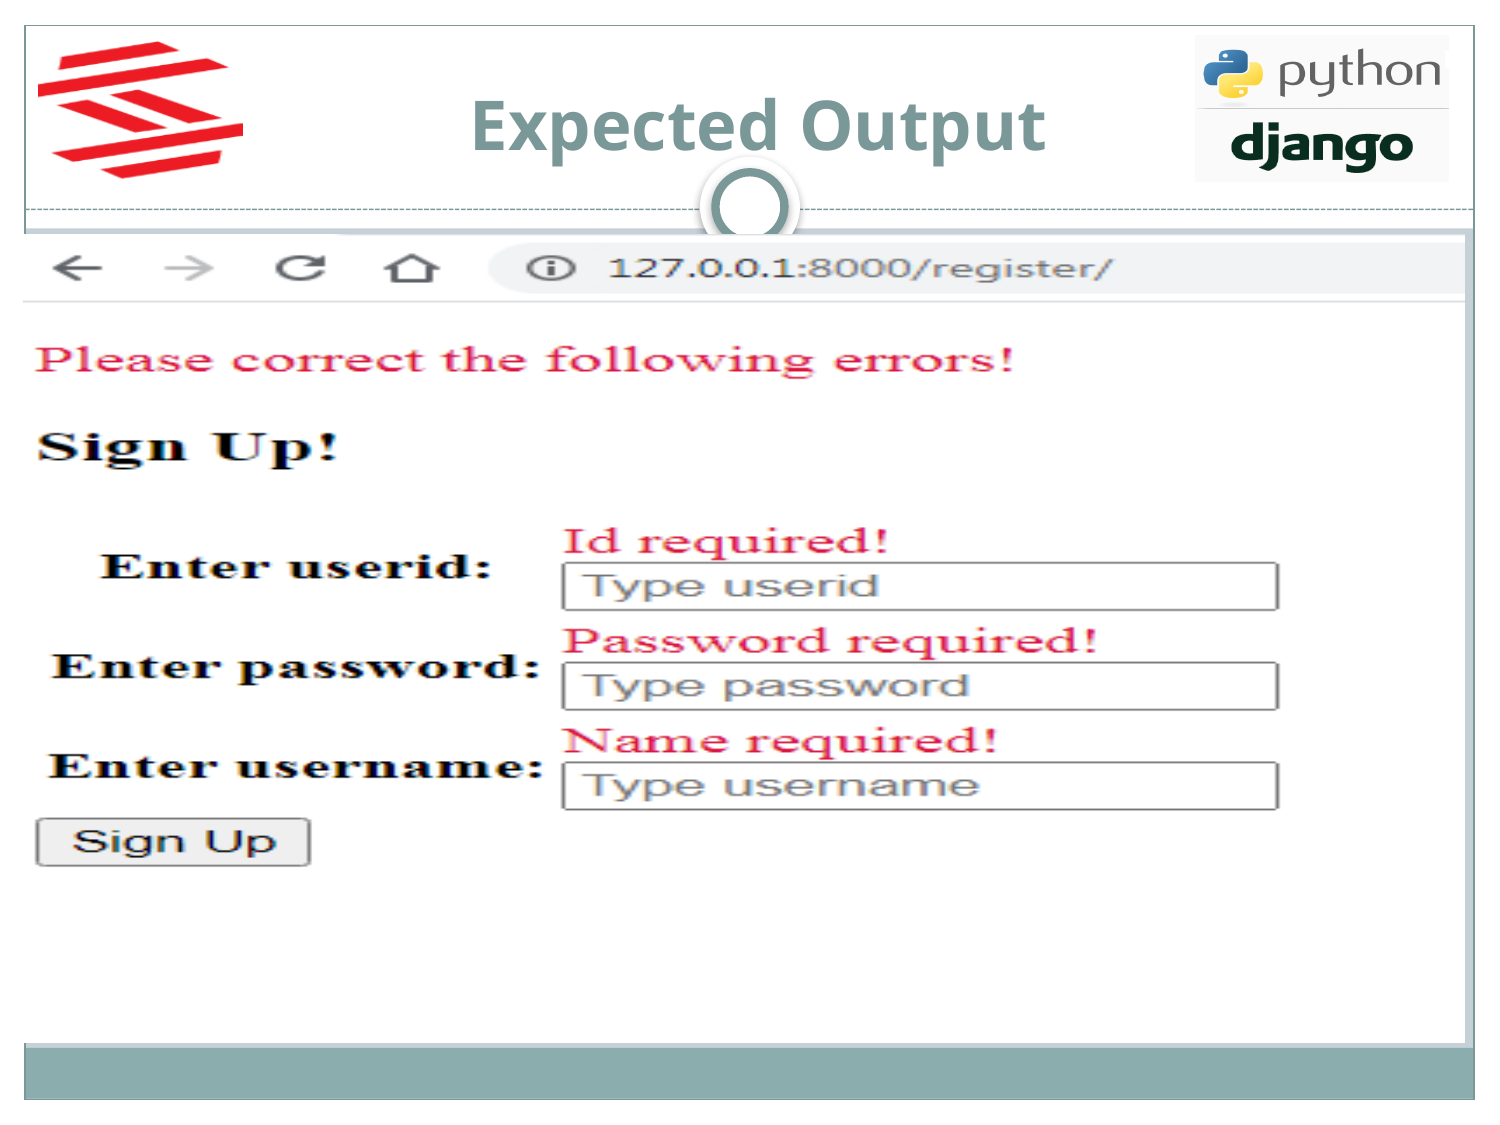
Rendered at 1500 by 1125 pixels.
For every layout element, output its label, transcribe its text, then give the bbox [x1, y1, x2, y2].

title Expected Output [248, 46, 1188, 172]
picture [37, 40, 243, 185]
picture [1195, 34, 1449, 183]
title Expected Output [1454, 46, 1459, 172]
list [23, 234, 1466, 1044]
